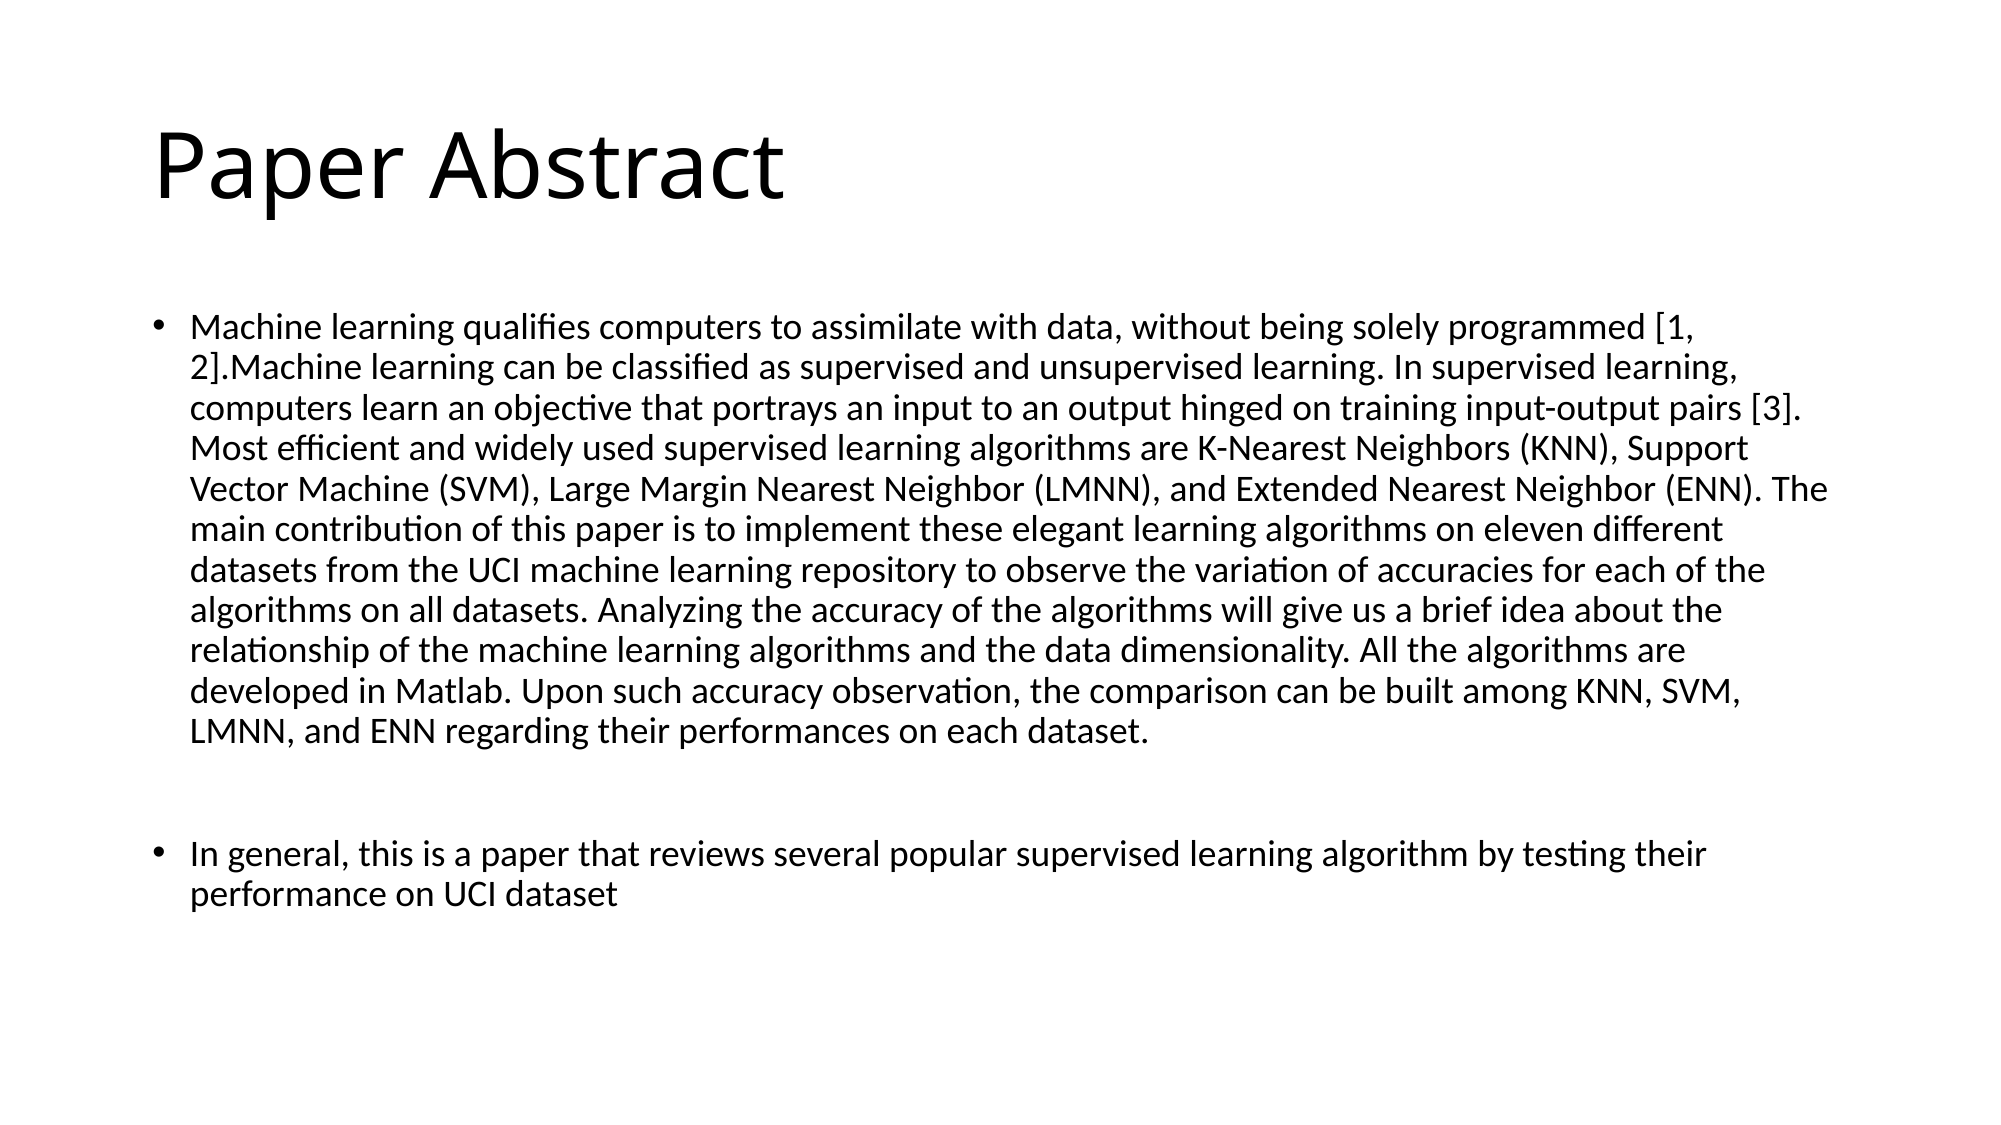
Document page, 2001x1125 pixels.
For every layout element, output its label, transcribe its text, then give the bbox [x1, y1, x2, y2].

list Machine learning qualifies computers to assimilate with data, without being solely programmed [1, 2].Machine learning can be classified as supervised and unsupervised learning. In supervised learning, computers learn an objective that portrays an input to an output hinged on training input-output pairs [3]. Most efficient and widely used supervised learning algorithms are K-Nearest Neighbors (KNN), Support Vector Machine (SVM), Large Margin Nearest Neighbor (LMNN), and Extended Nearest Neighbor (ENN). The main contribution of this paper is to implement these elegant learning algorithms on eleven different datasets from the UCI machine learning repository to observe the variation of accuracies for each of the algorithms on all datasets. Analyzing the accuracy of the algorithms will give us a brief idea about the relationship of the machine learning algorithms and the data dimensionality. All the algorithms are developed in Matlab. Upon such accuracy observation, the comparison can be built among KNN, SVM, LMNN, and ENN regarding their performances on each dataset. In general, this is a paper that reviews several popular supervised learning algorithm by testing their performance on UCI dataset [137, 299, 1863, 1014]
title Paper Abstract [137, 59, 1863, 278]
